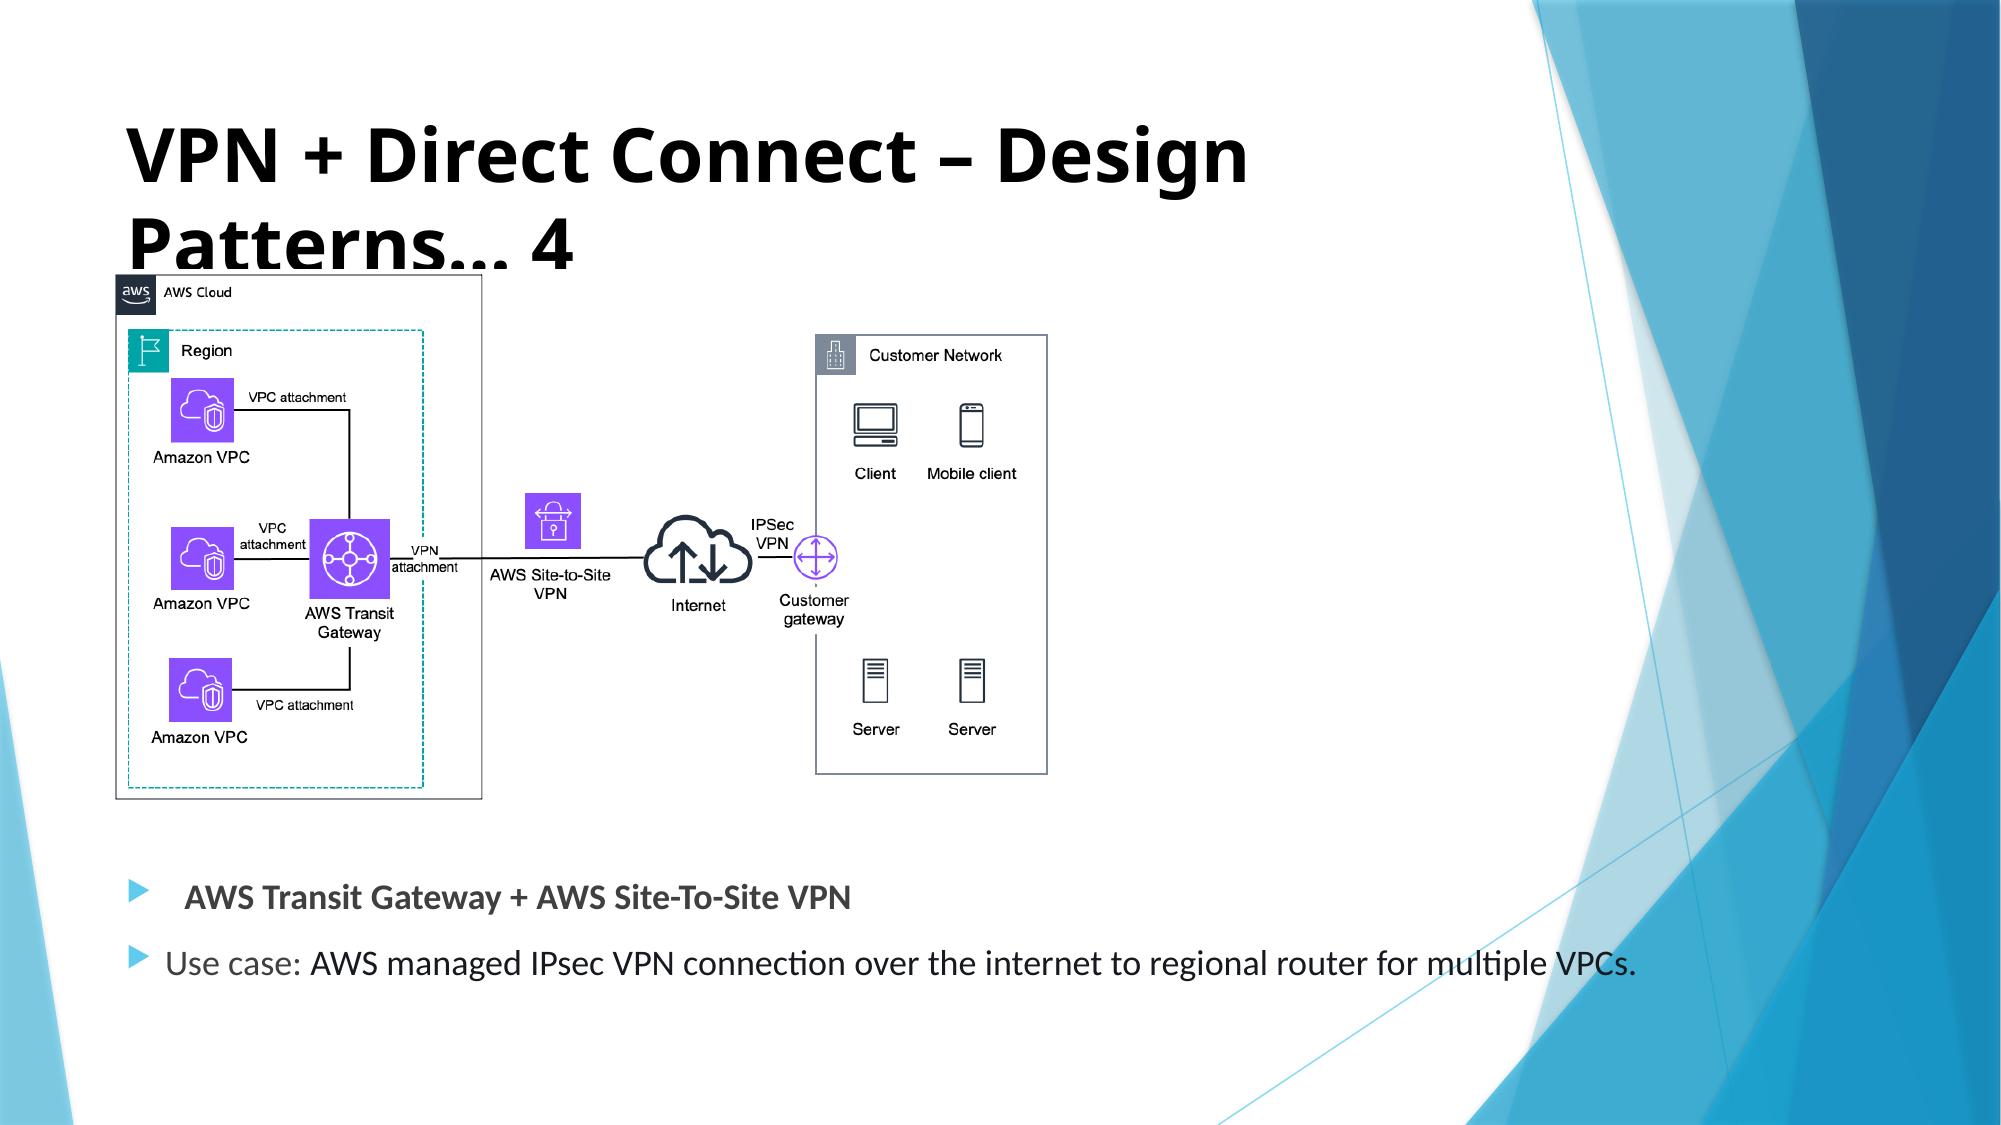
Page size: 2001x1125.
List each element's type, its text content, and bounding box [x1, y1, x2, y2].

picture [110, 268, 1052, 807]
title VPN + Direct Connect – Design Patterns… 4 [111, 99, 1672, 317]
list AWS Transit Gateway + AWS Site-To-Site VPN Use case: AWS managed IPsec VPN connection over the internet to regional router for multiple VPCs. [111, 865, 1767, 992]
